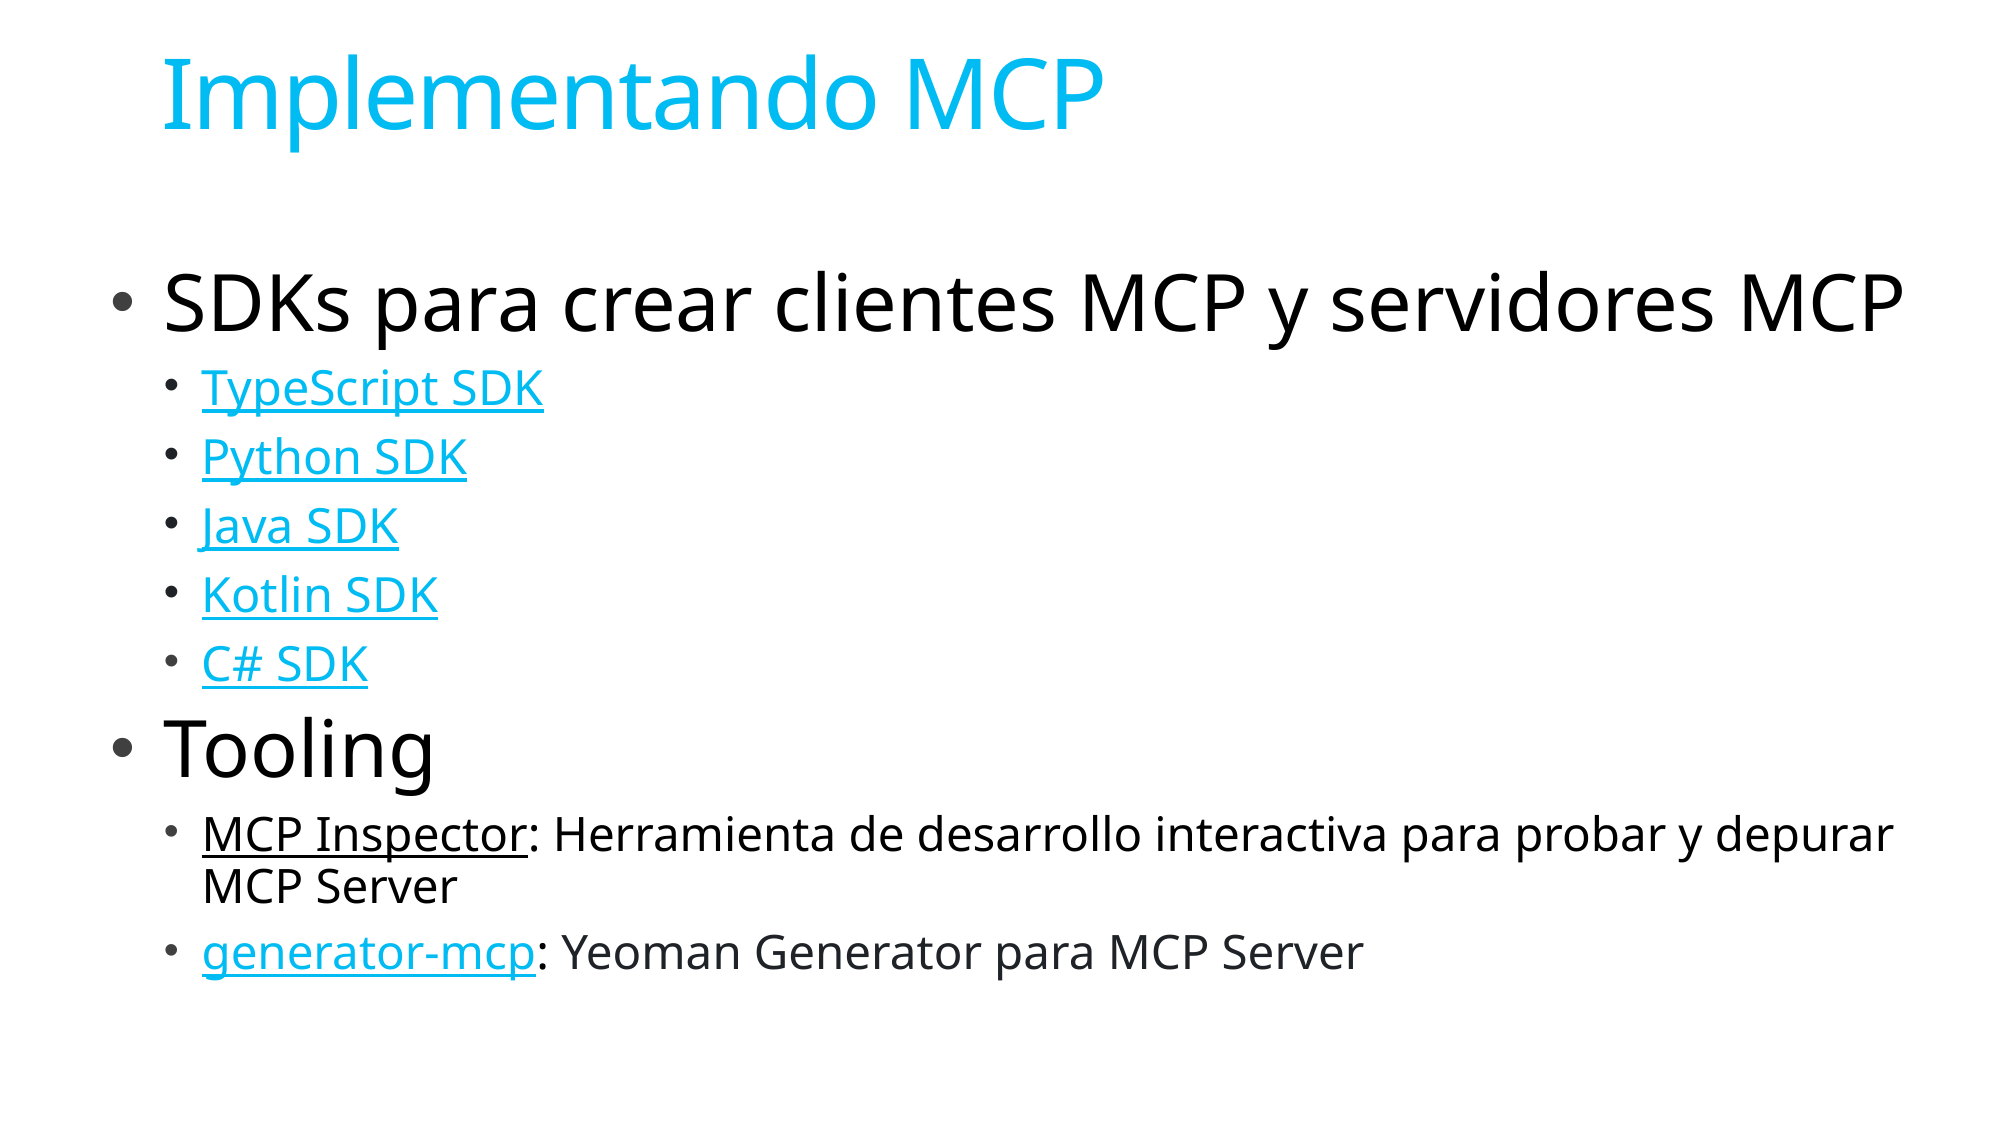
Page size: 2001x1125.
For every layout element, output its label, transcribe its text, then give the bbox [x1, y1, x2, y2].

title Implementando MCP [137, 30, 1863, 247]
list SDKs para crear clientes MCP y servidores MCP TypeScript SDK Python SDK Java SDK Kotlin SDK C# SDK Tooling MCP Inspector: Herramienta de desarrollo interactiva para probar y depurar MCP Server generator-mcp: Yeoman Generator para MCP Server [86, 247, 1969, 1072]
